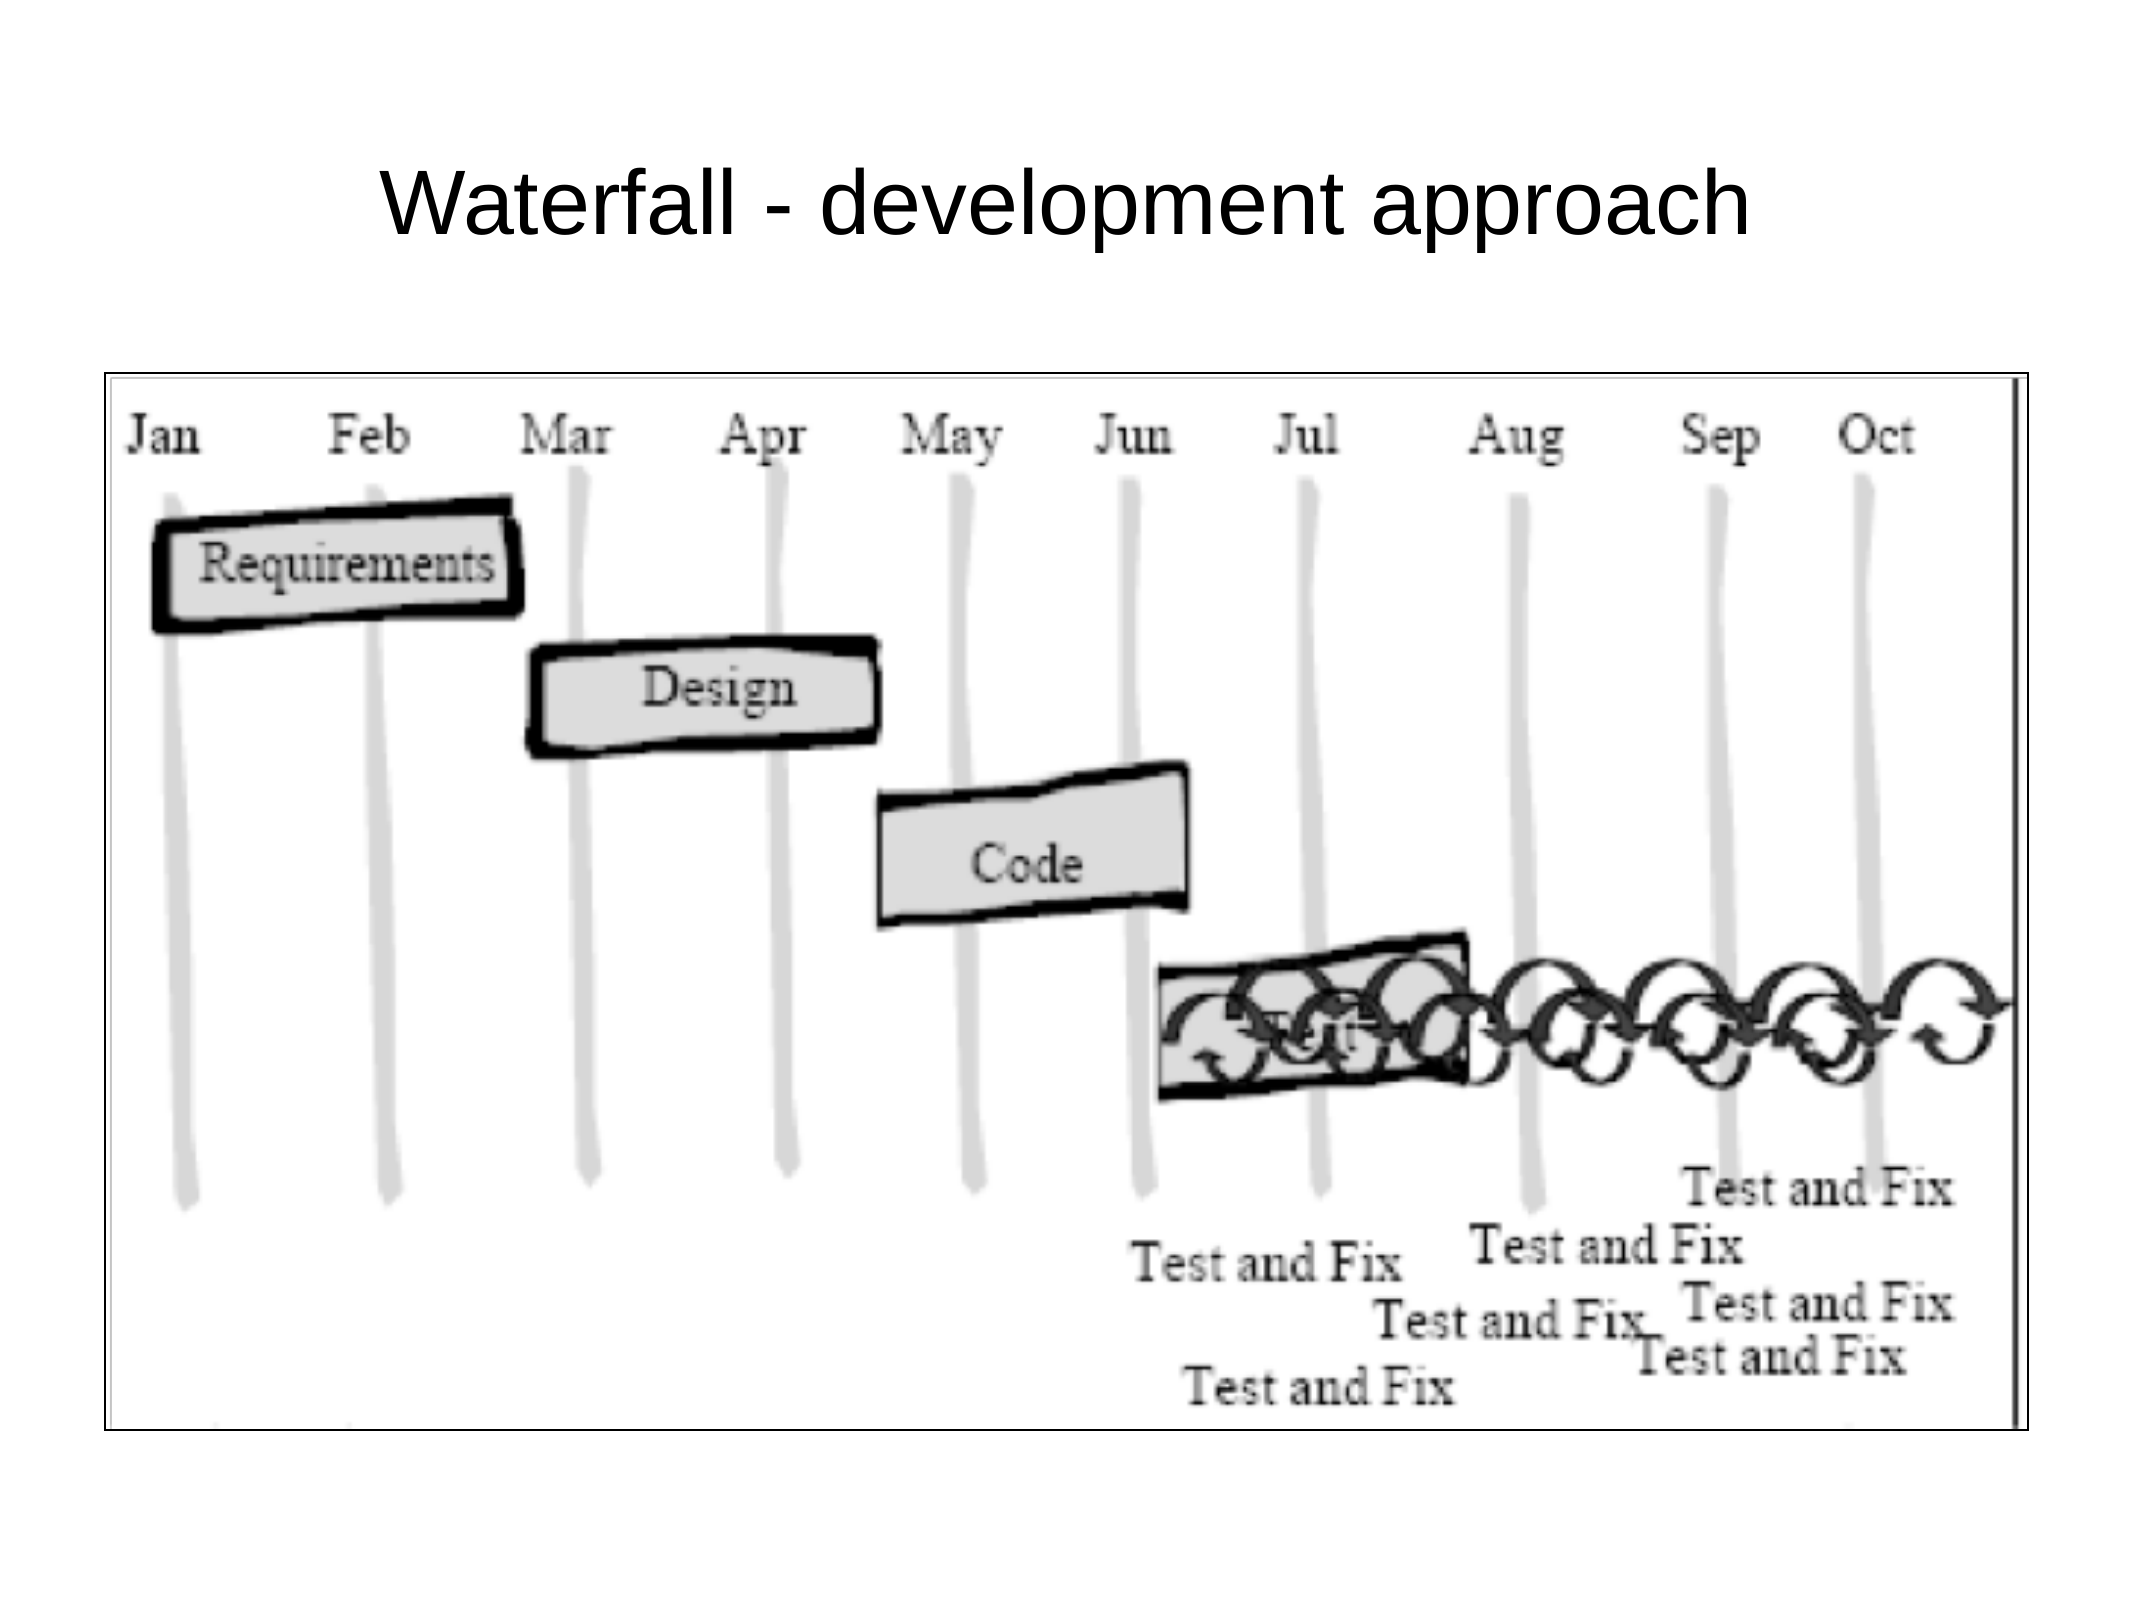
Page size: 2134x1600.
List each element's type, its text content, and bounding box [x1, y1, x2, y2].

picture [105, 373, 2028, 1430]
title Waterfall - development approach [105, 20, 2028, 372]
